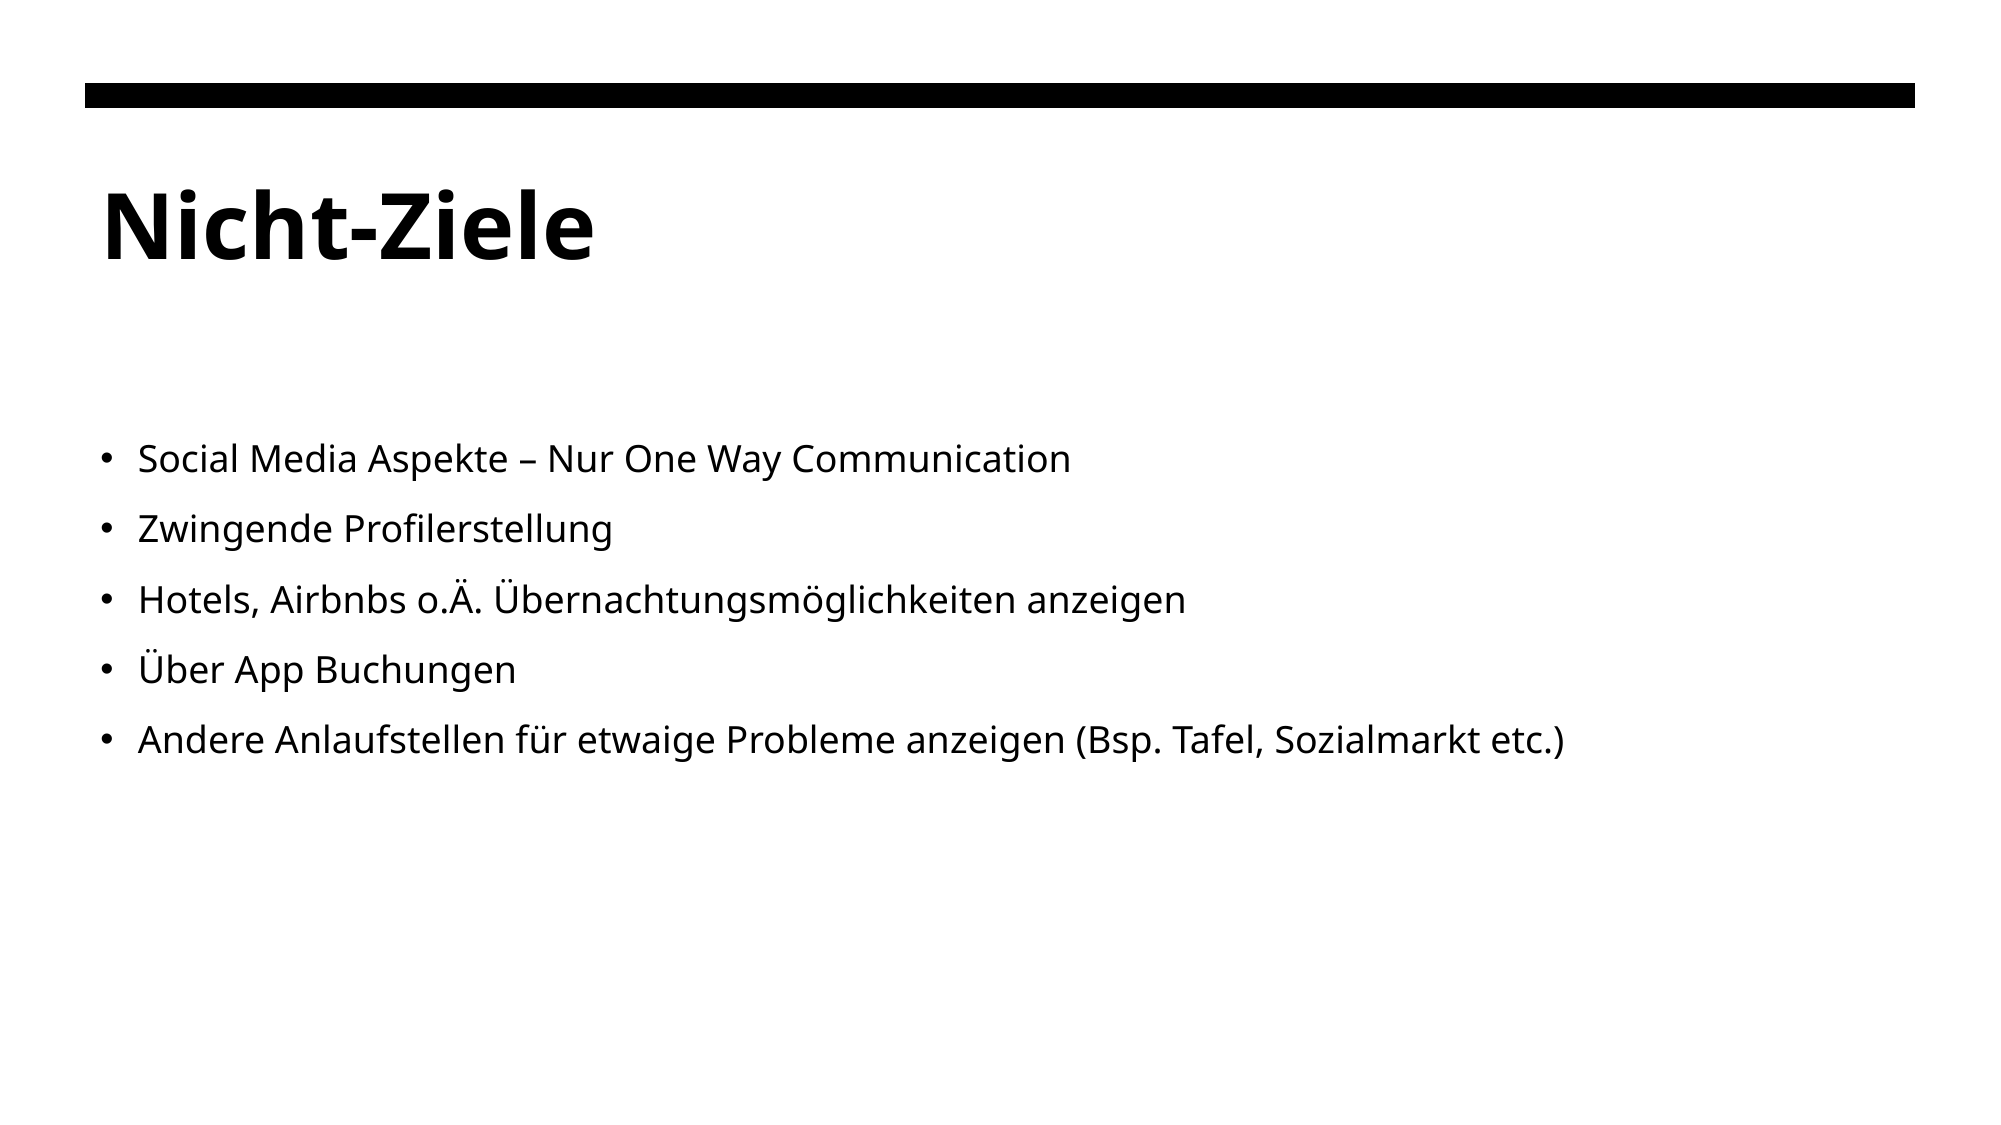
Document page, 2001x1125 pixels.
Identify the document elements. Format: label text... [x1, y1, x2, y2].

title Nicht-Ziele [85, 160, 1916, 401]
list Social Media Aspekte – Nur One Way Communication Zwingende Profilerstellung Hotels, Airbnbs o.Ä. Übernachtungsmöglichkeiten anzeigen Über App Buchungen Andere Anlaufstellen für etwaige Probleme anzeigen (Bsp. Tafel, Sozialmarkt etc.) [85, 423, 1916, 1041]
